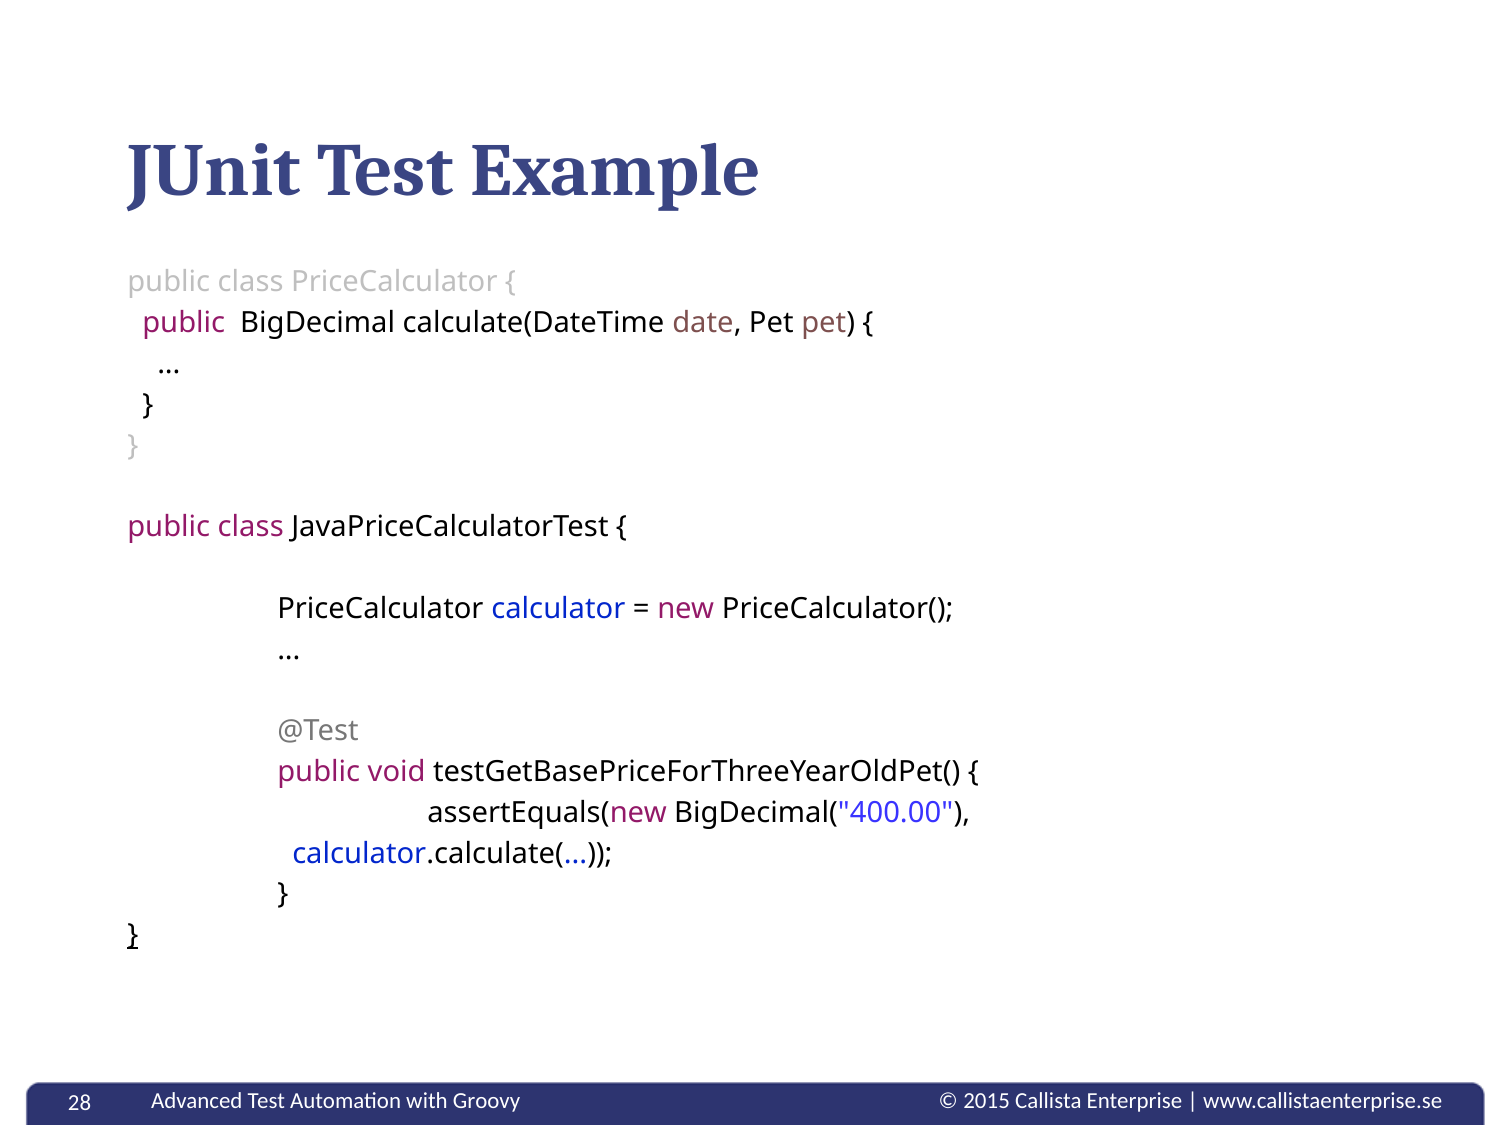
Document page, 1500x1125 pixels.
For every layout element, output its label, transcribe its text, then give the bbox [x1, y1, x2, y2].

picture [0, 0, 1500, 1125]
list public class PriceCalculator { public BigDecimal calculate(DateTime date, Pet pet) { ... } } public class JavaPriceCalculatorTest { PriceCalculator calculator = new PriceCalculator(); ... @Test public void testGetBasePriceForThreeYearOldPet() { assertEquals(new BigDecimal("400.00"), calculator.calculate(...)); } } [112, 255, 1380, 1024]
title JUnit Test Example [112, 93, 1388, 219]
